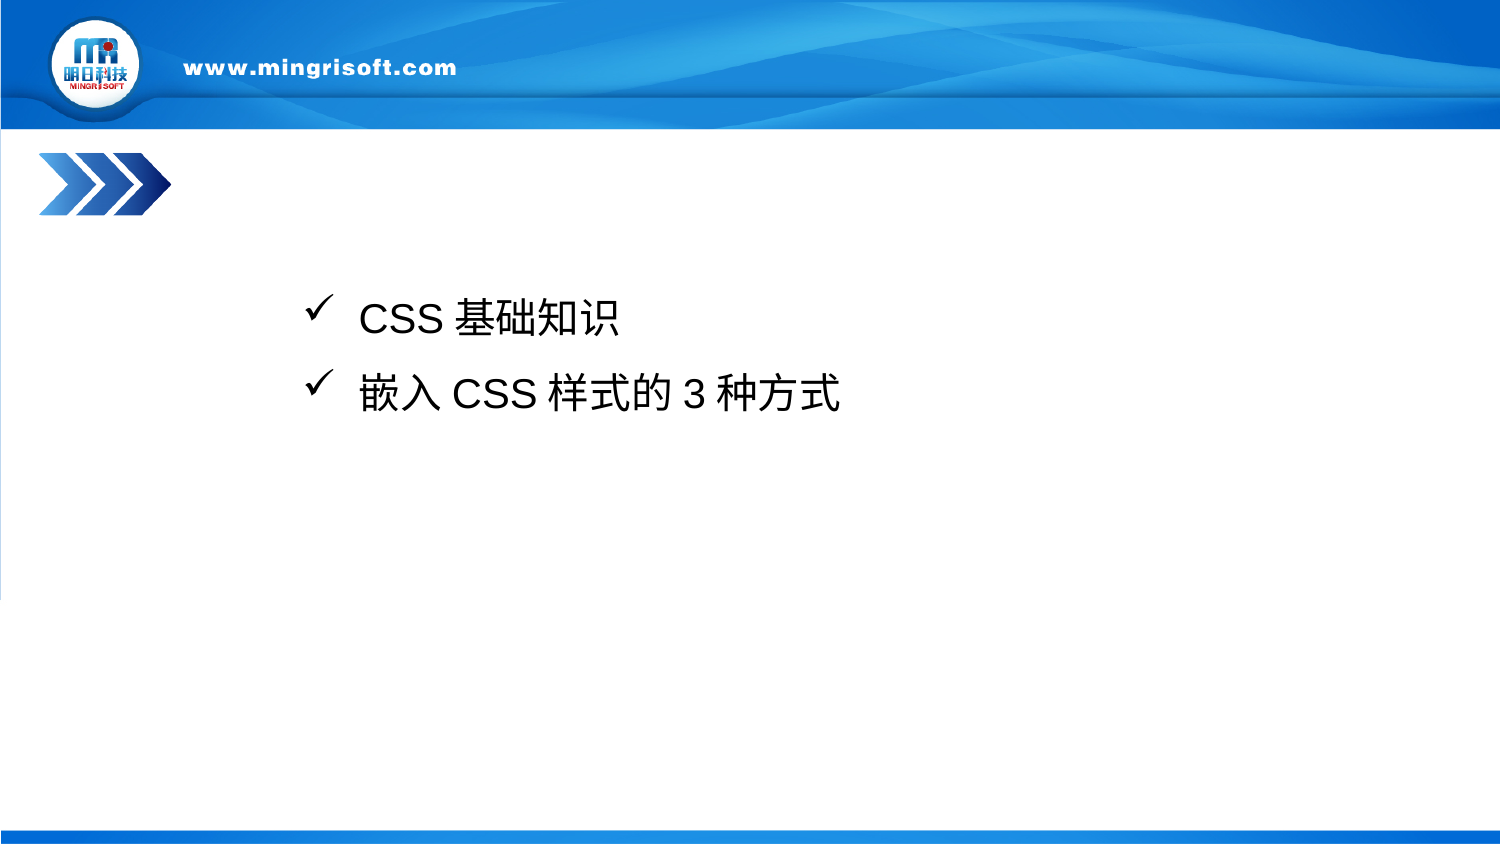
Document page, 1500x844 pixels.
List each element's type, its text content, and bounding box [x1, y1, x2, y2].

picture [0, 0, 1500, 844]
text_box CSS基础知识 嵌入CSS样式的3种方式 [287, 259, 975, 500]
